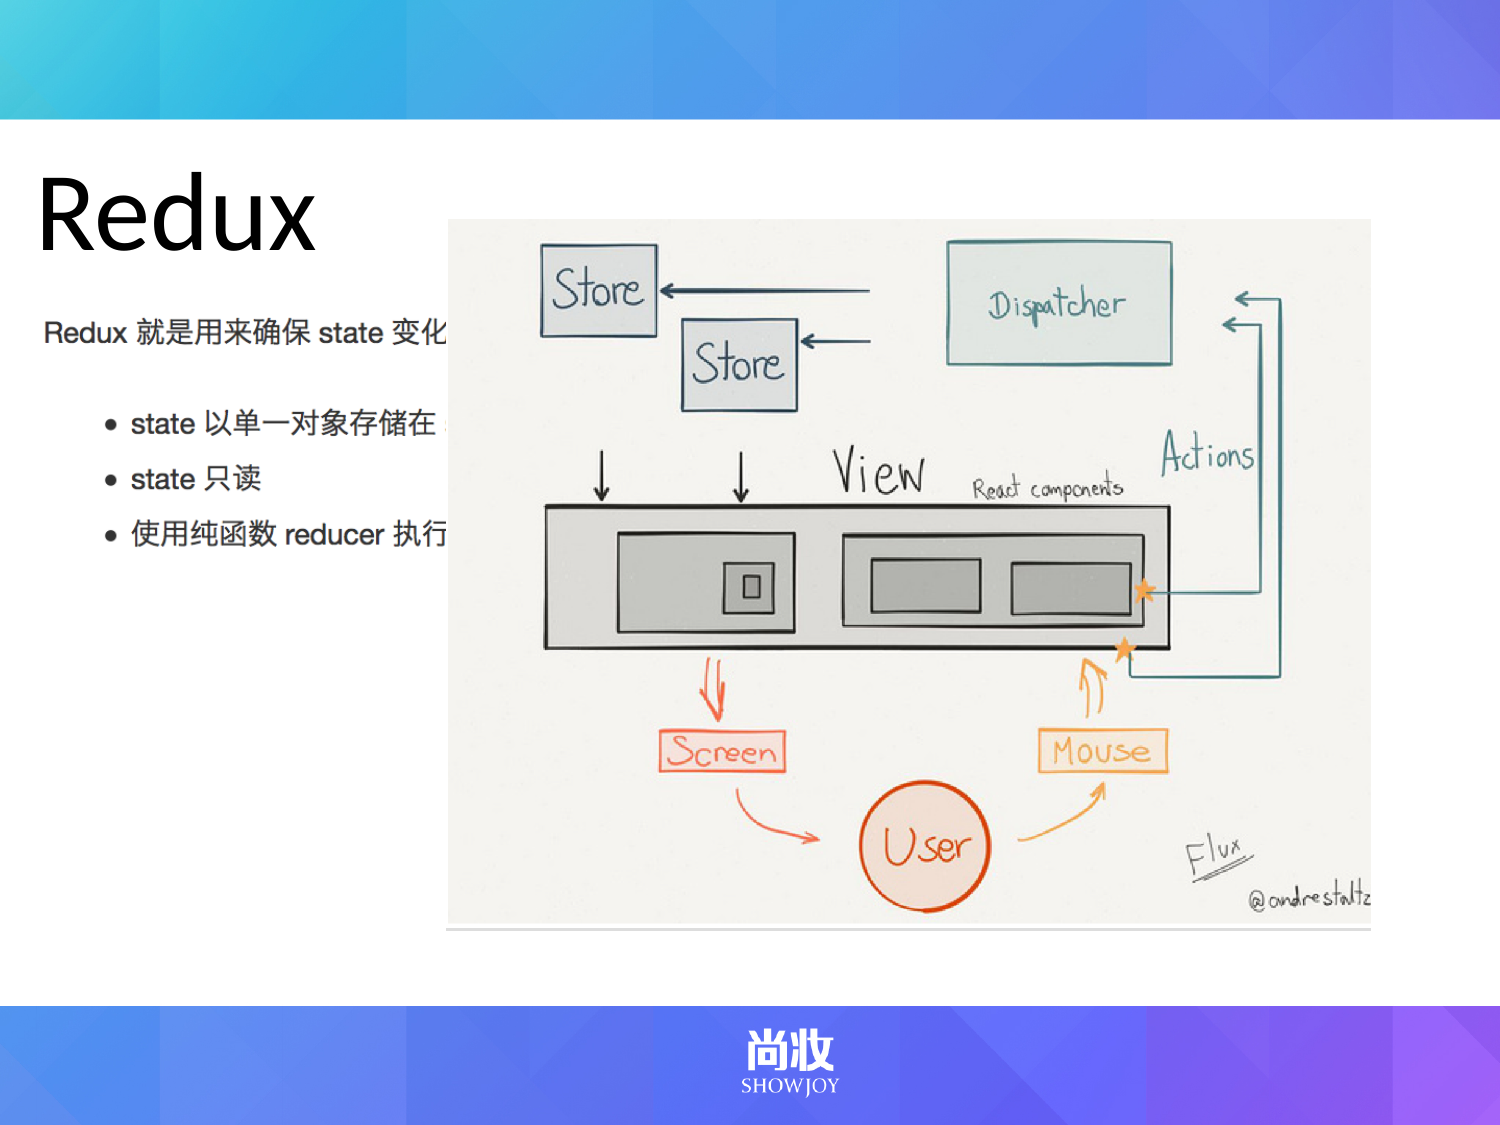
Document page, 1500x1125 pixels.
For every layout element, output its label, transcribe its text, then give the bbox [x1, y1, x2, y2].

text_box Redux [20, 130, 333, 281]
picture [0, 0, 1500, 1125]
